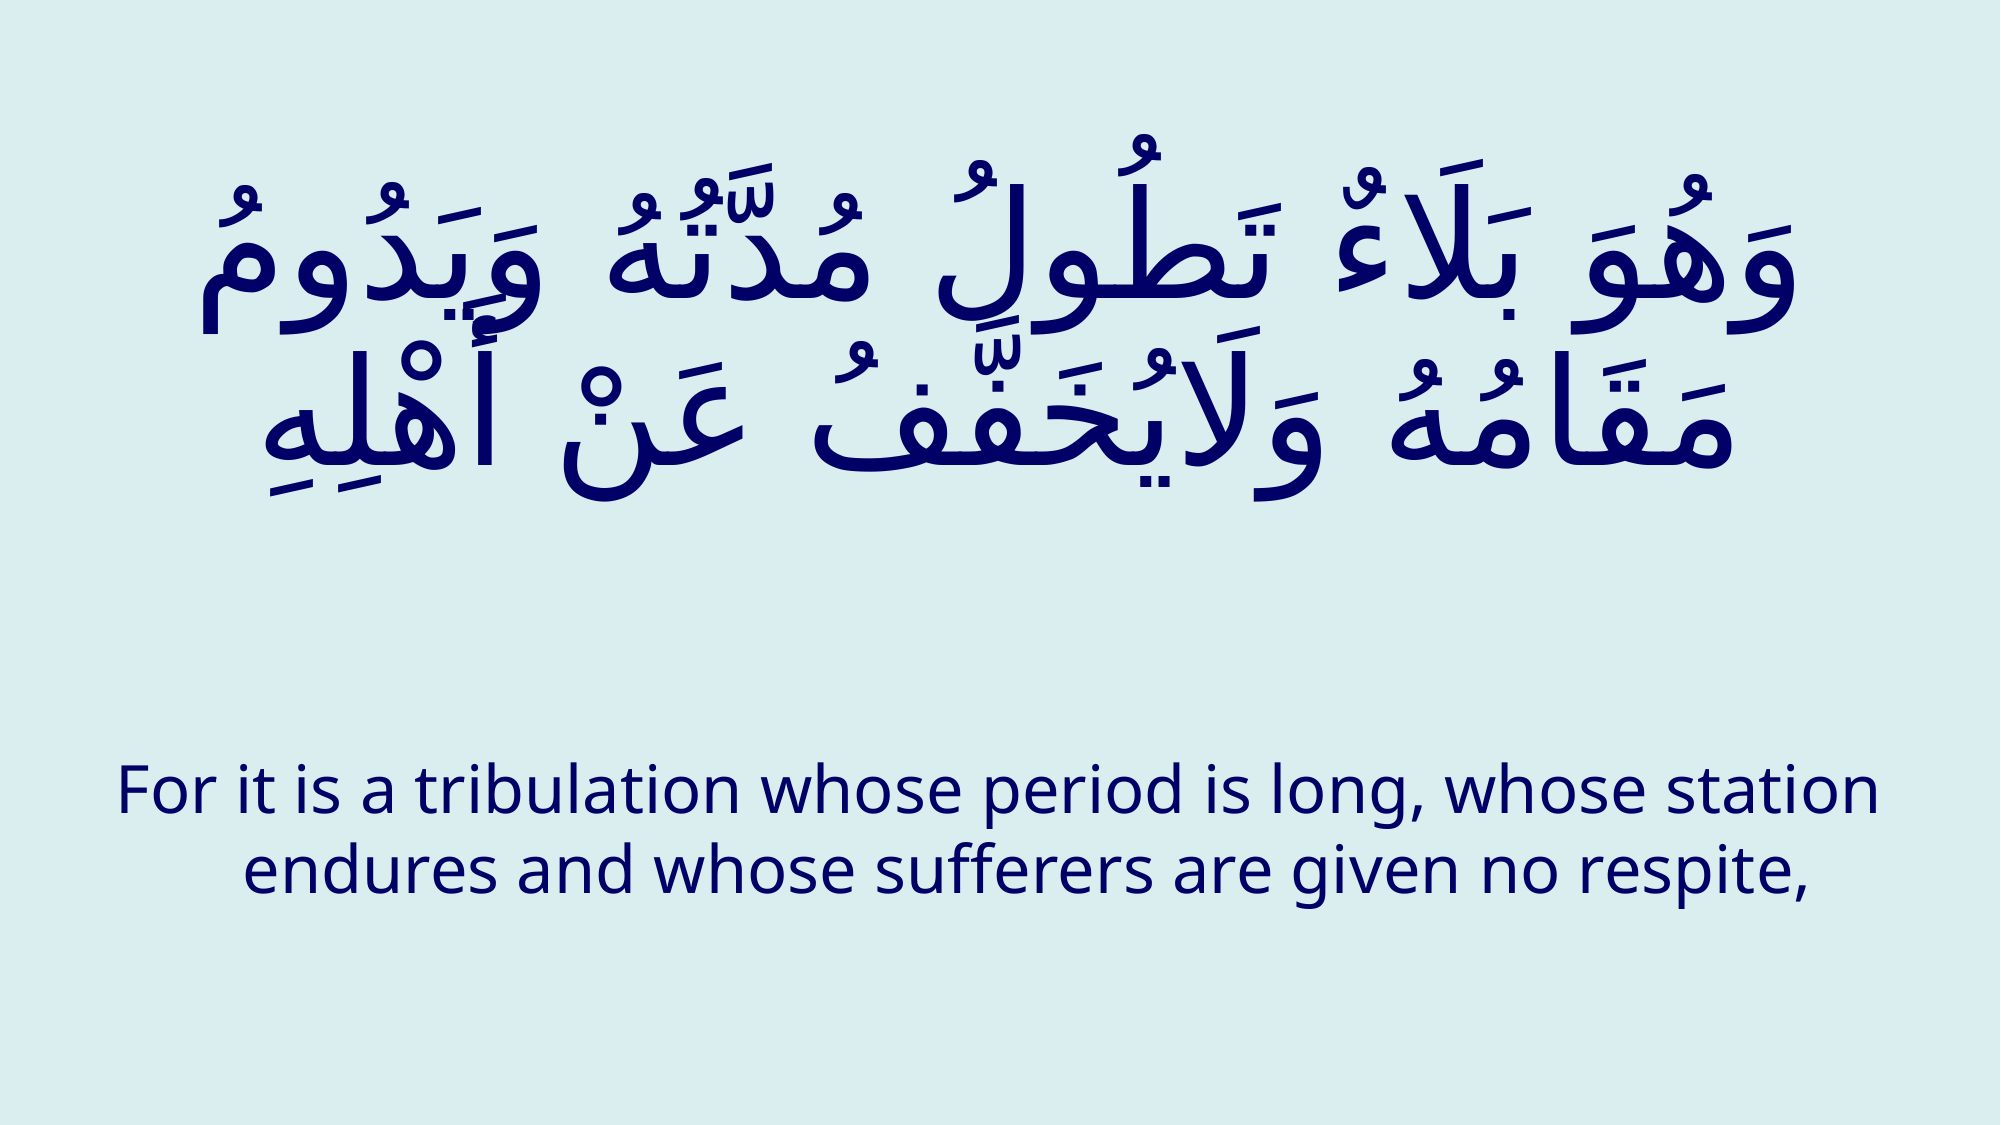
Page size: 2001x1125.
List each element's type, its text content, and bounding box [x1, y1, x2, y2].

subtitle For it is a tribulation whose period is long, whose station endures and whose sufferers are given no respite, [0, 739, 2000, 1028]
title وَهُوَ بَلَاءٌ تَطُولُ مُدَّتُهُ وَیَدُومُ مَقَامُهُ وَلَایُخَفَّفُ عَنْ أَهْلِهِ [0, 208, 2000, 450]
